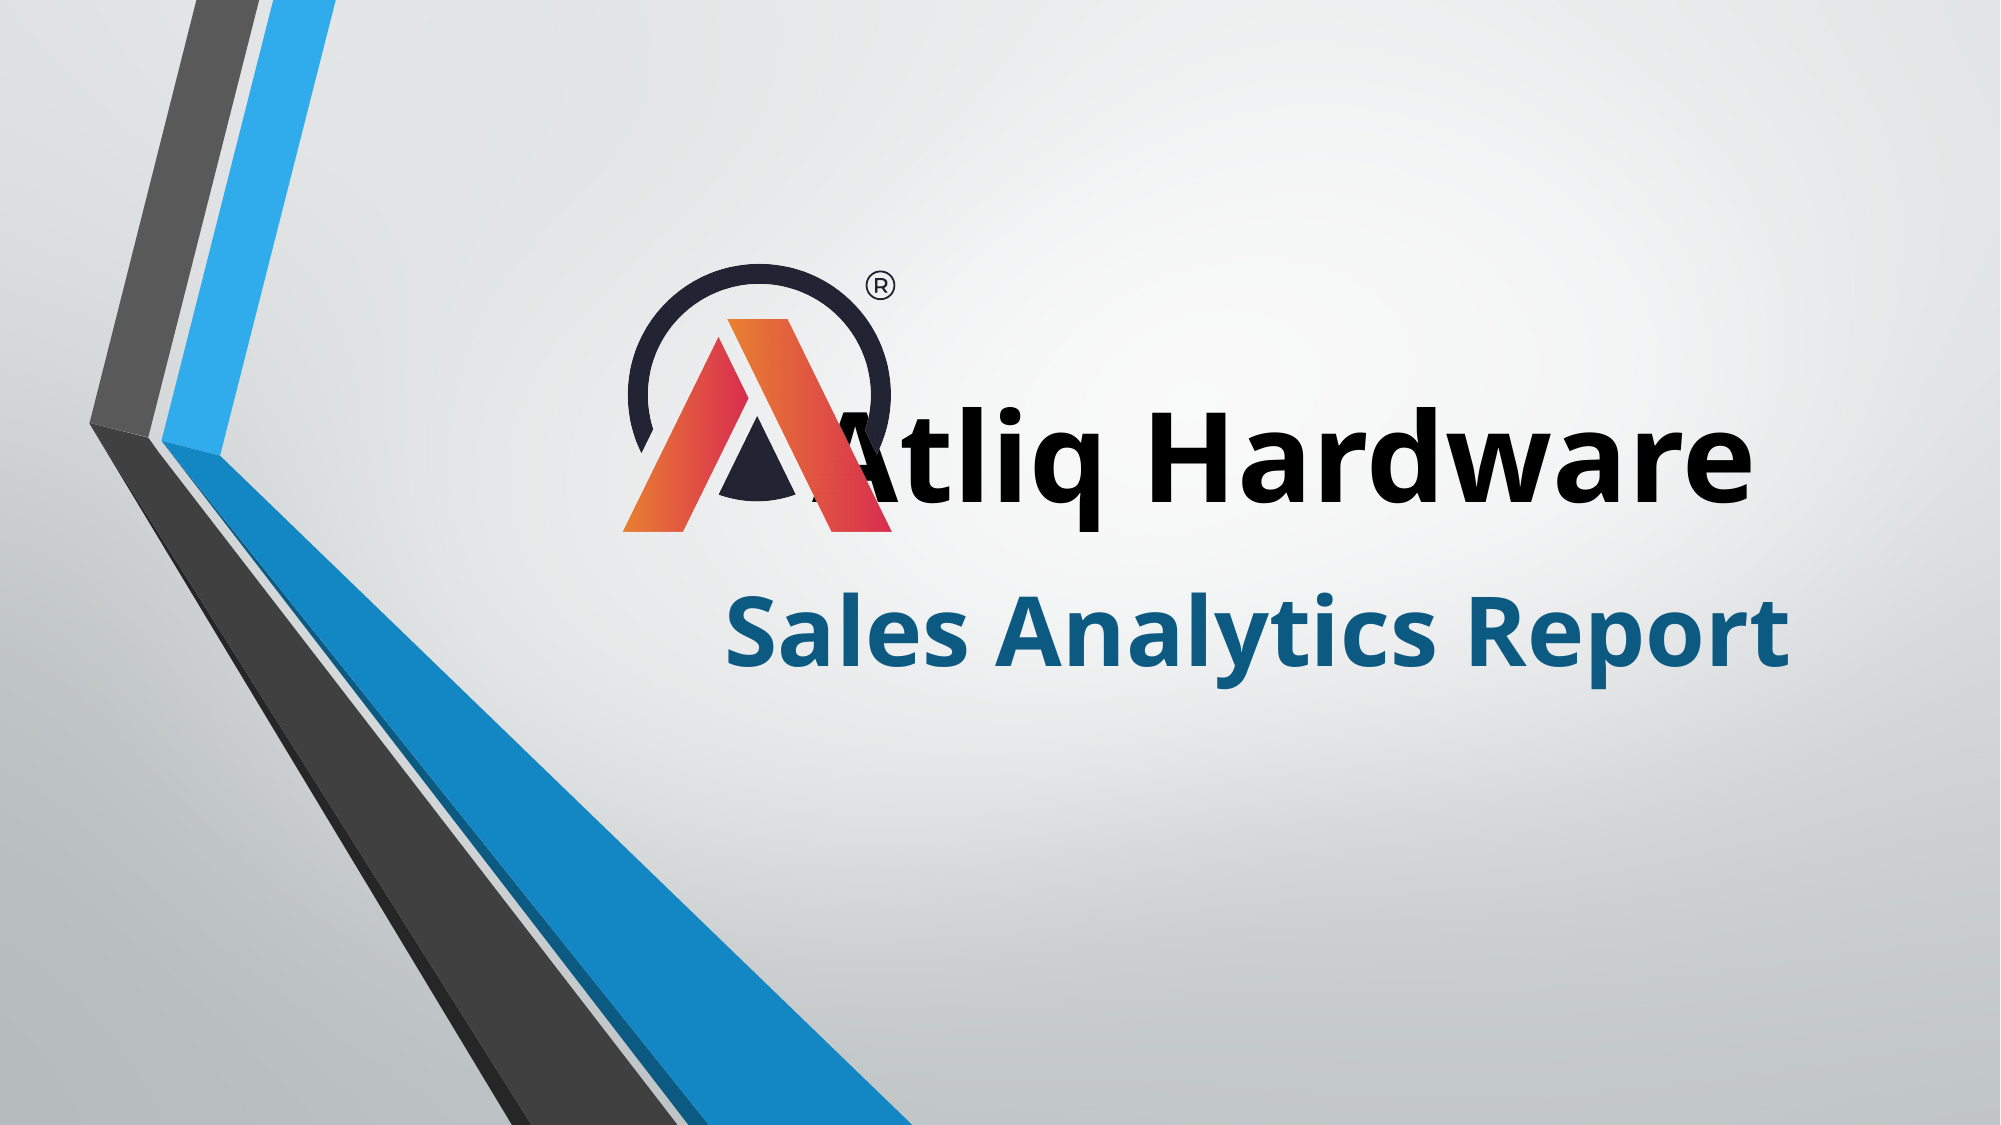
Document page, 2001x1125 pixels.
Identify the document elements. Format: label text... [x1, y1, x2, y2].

subtitle Sales Analytics Report [661, 562, 1808, 719]
title Atliq Hardware [365, 105, 1773, 535]
picture [619, 256, 904, 535]
